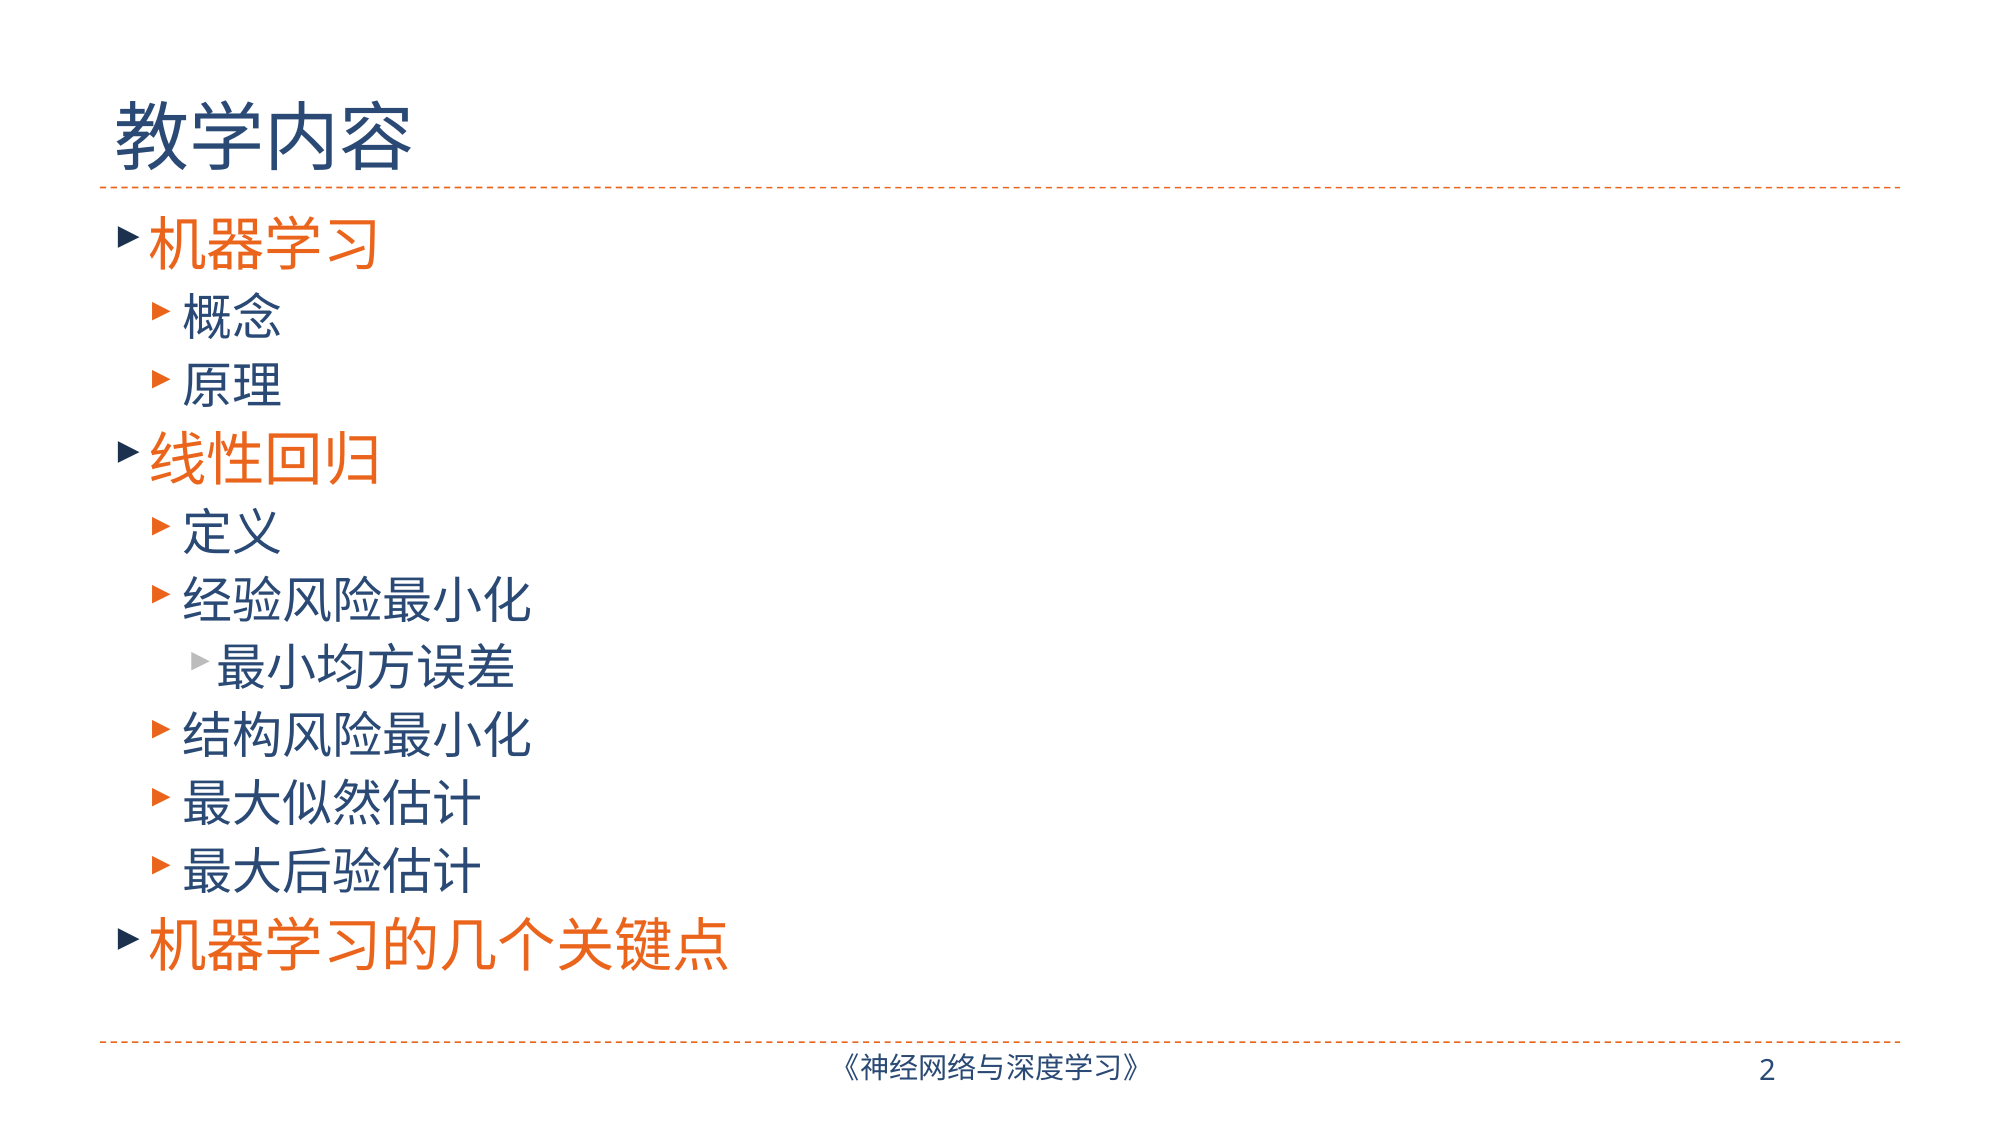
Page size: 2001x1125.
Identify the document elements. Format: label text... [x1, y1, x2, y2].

list 机器学习 概念 原理 线性回归 定义 经验风险最小化 最小均方误差 结构风险最小化 最大似然估计 最大后验估计 机器学习的几个关键点 [99, 200, 1900, 1010]
title 教学内容 [99, 24, 1900, 188]
